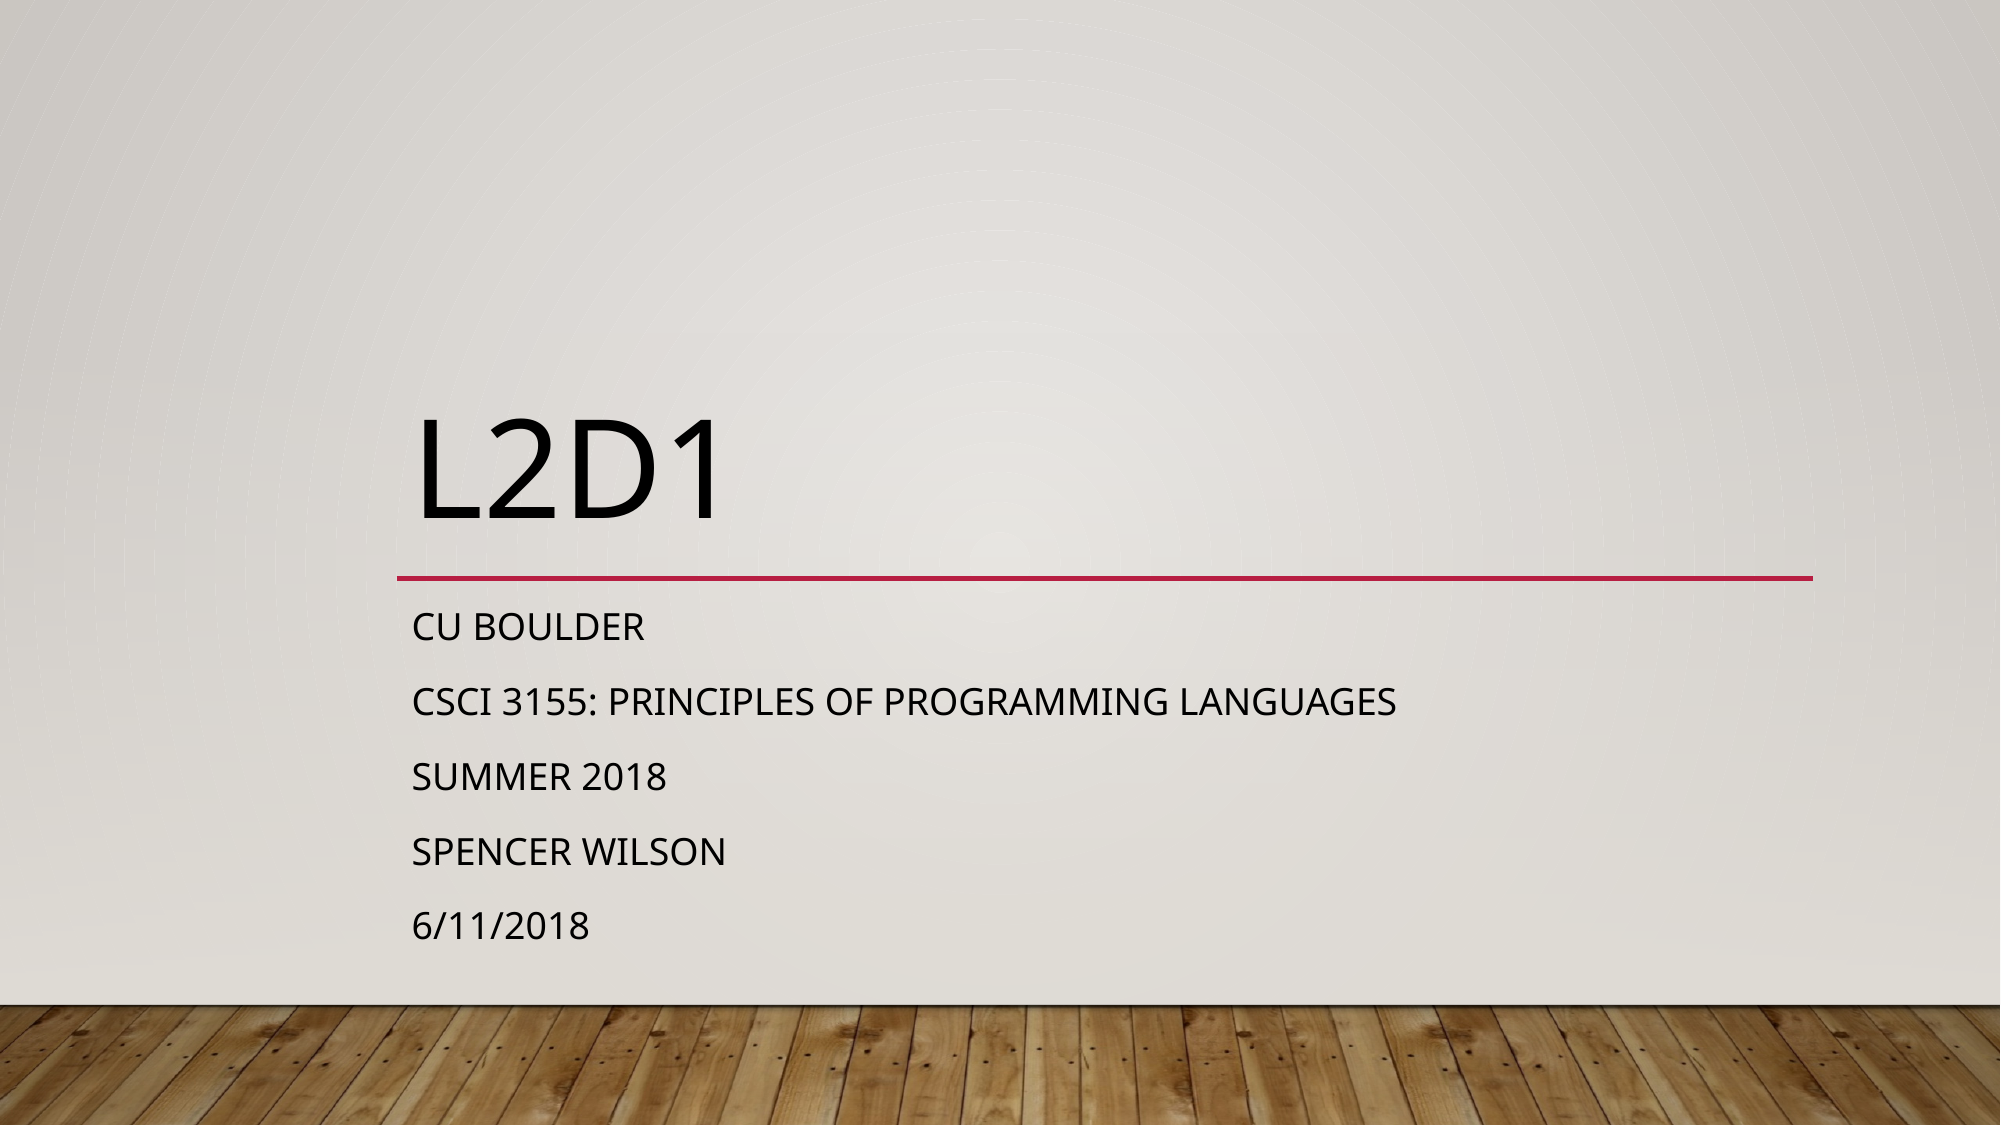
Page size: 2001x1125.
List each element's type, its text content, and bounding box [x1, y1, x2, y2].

picture [0, 1005, 2000, 1125]
title L2d1 [396, 131, 1814, 549]
subtitle Cu boulder Csci 3155: principles of programming languages Summer 2018 Spencer wilson 6/11/2018 [396, 579, 1814, 992]
